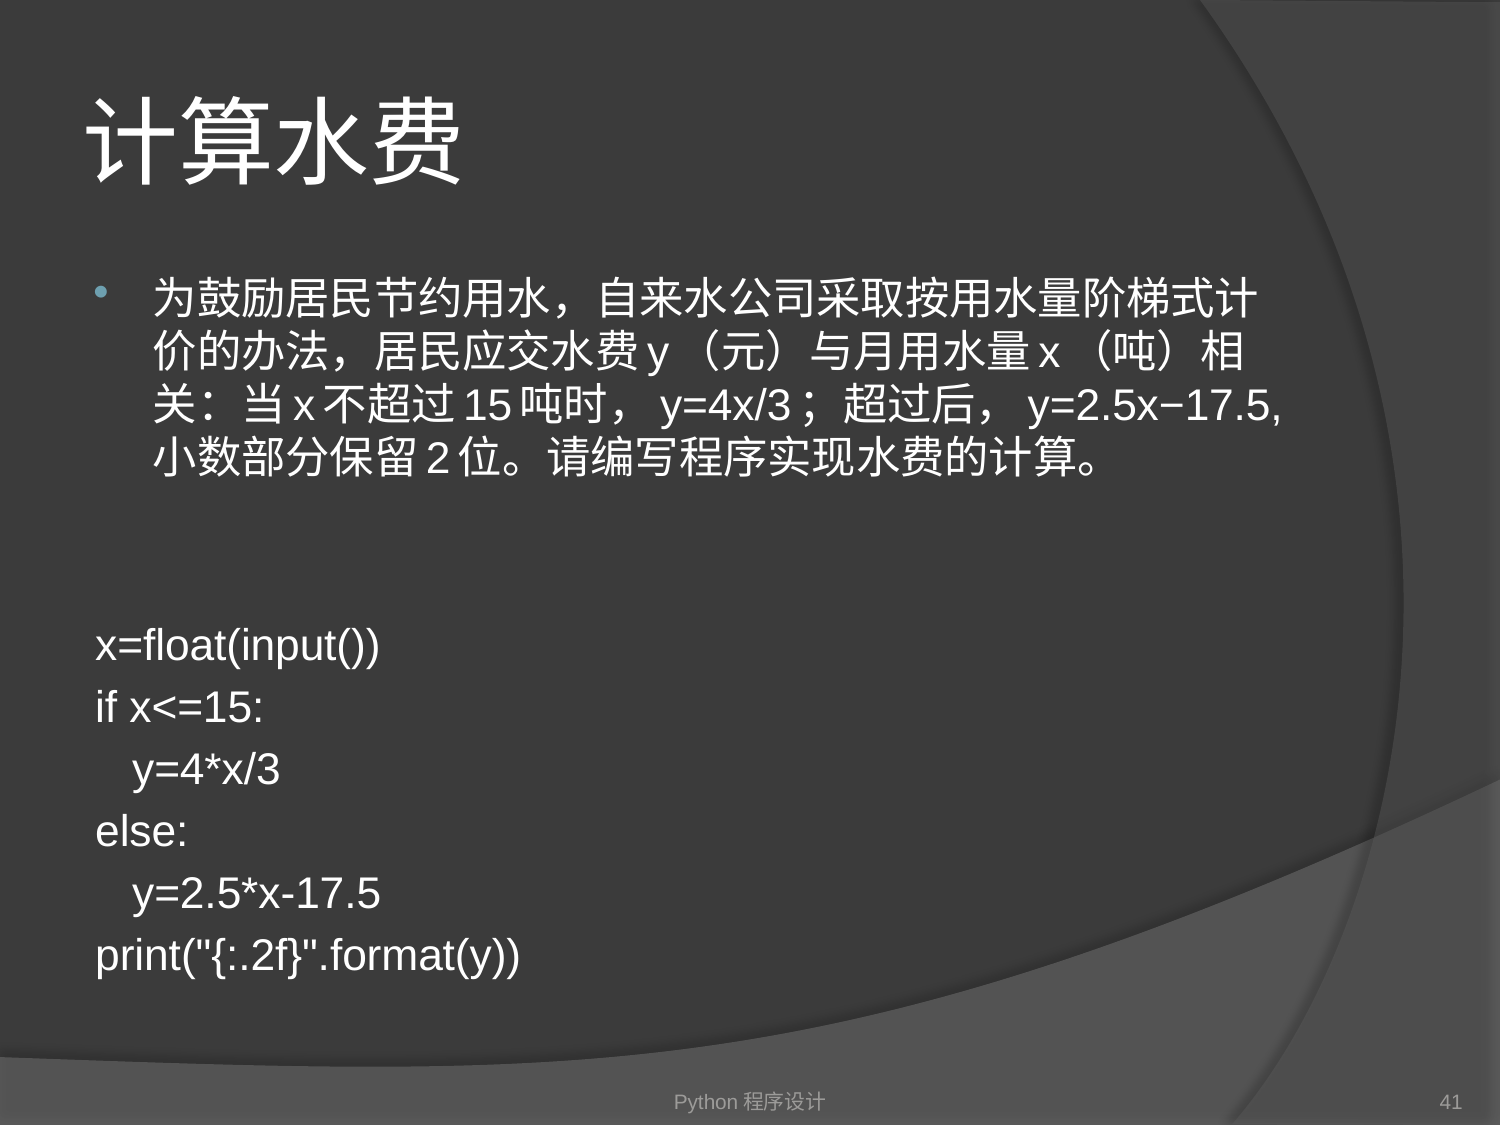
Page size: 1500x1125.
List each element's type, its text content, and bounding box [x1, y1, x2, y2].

list 为鼓励居民节约用水，自来水公司采取按用水量阶梯式计价的办法，居民应交水费y（元）与月用水量x（吨）相关：当x不超过15吨时，y=4x/3；超过后，y=2.5x−17.5,小数部分保留2位。请编写程序实现水费的计算。 x=float(input()) if x<=15: y=4*x/3 else: y=2.5*x-17.5 print("{:.2f}".format(y)) [75, 262, 1300, 1005]
footer Python程序设计 [512, 1053, 988, 1114]
slide_number 41 [1337, 1053, 1463, 1114]
title 计算水费 [75, 45, 1300, 233]
